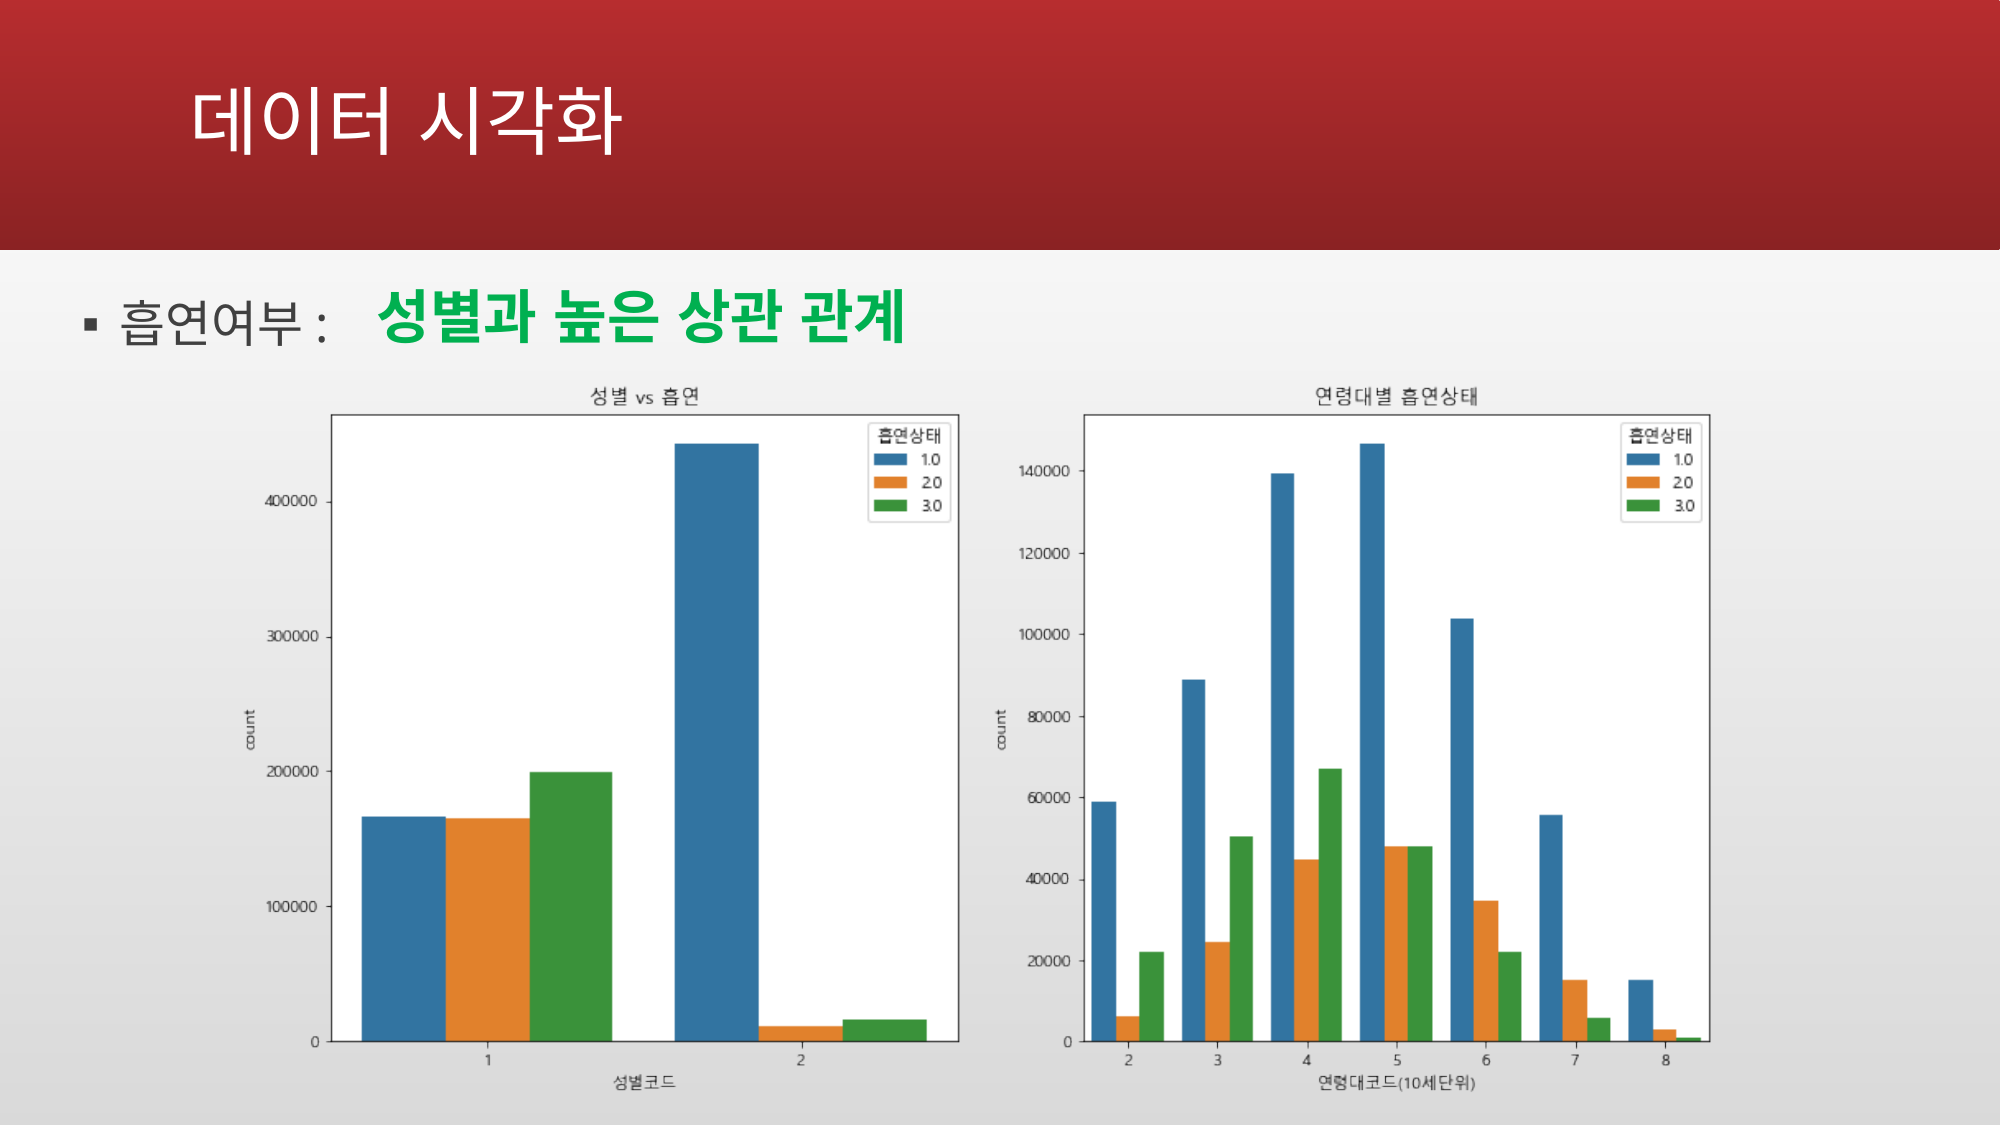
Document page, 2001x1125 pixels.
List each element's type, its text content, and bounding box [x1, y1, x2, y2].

text_box 성별과 높은 상관 관계 [362, 272, 1024, 358]
list 흡연여부: [66, 291, 1567, 389]
title 데이터 시각화 [174, 16, 1825, 234]
picture [232, 378, 1721, 1104]
